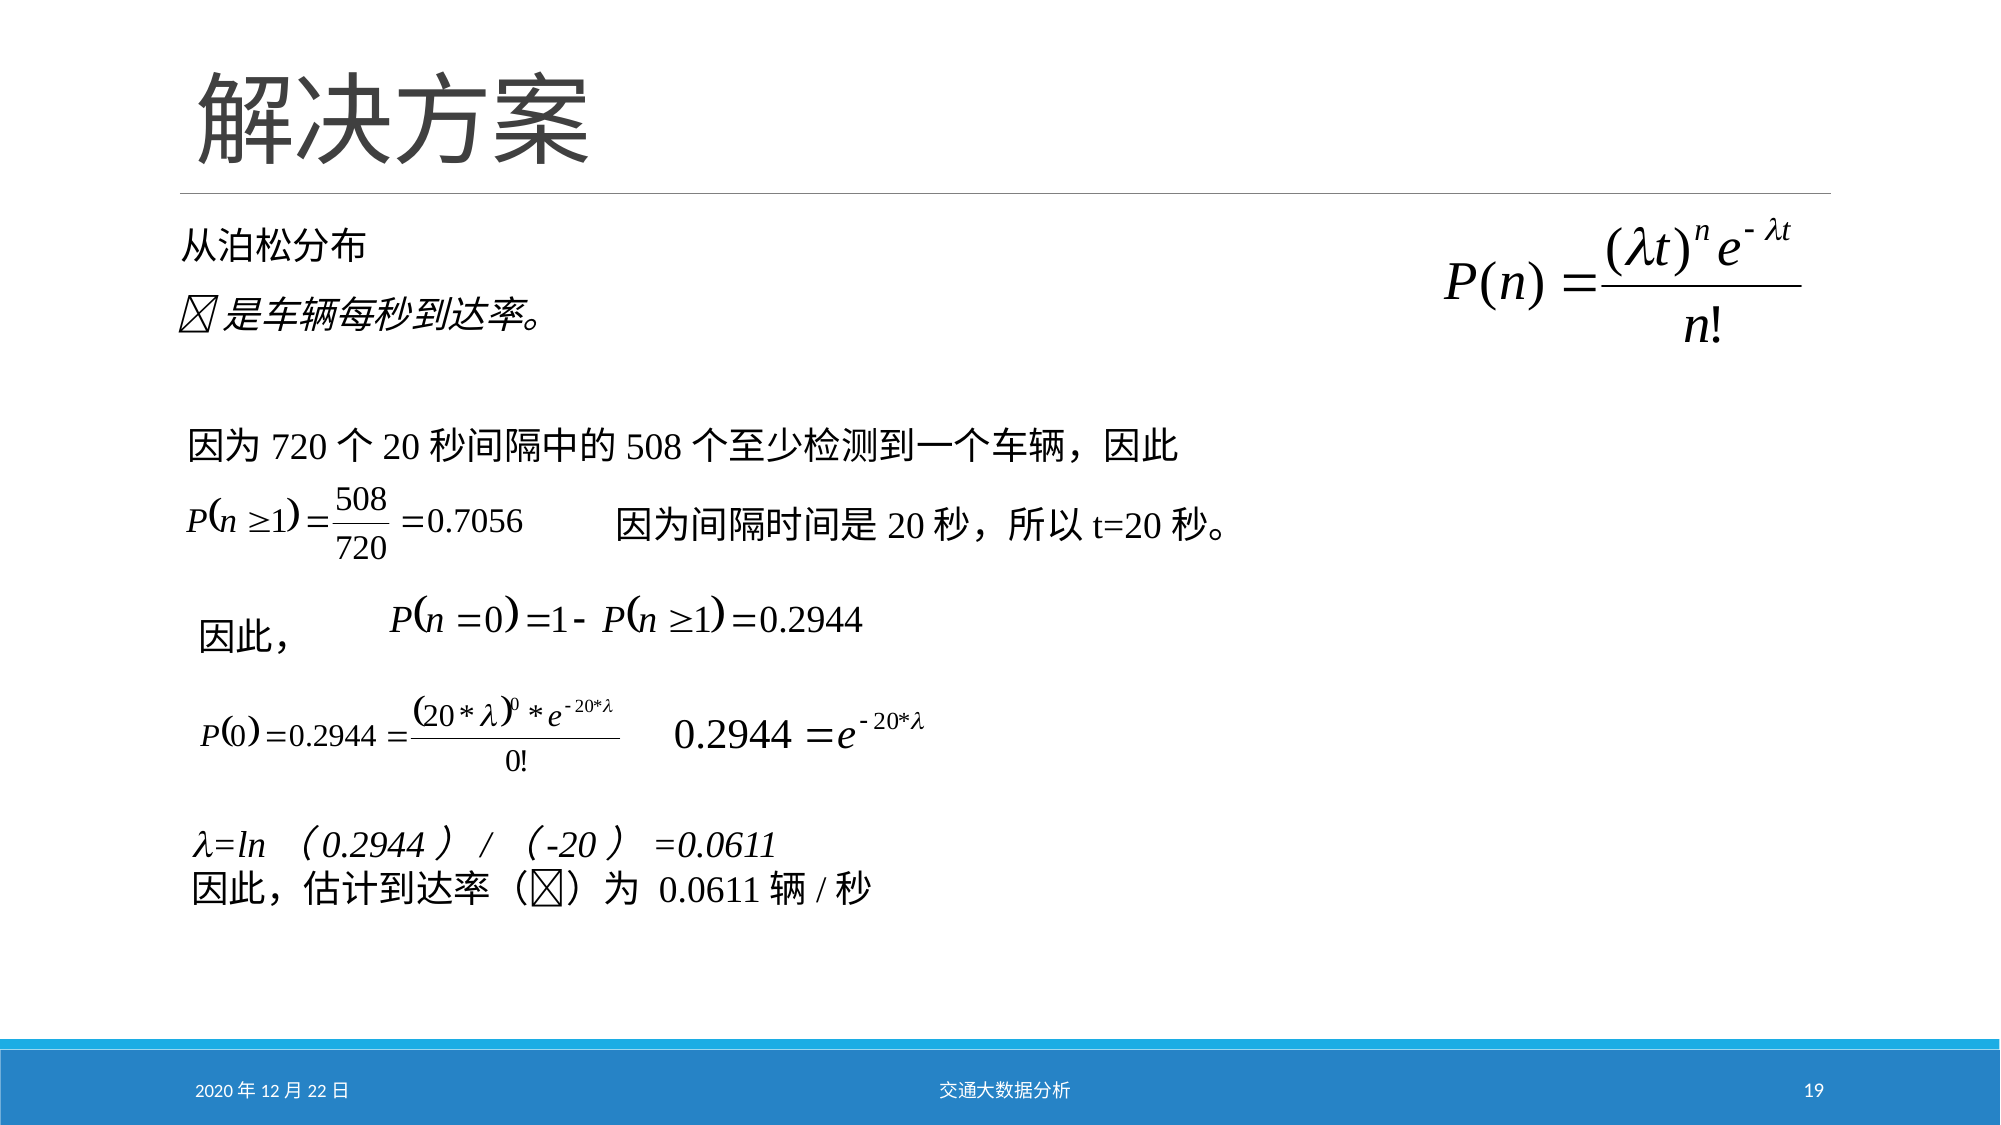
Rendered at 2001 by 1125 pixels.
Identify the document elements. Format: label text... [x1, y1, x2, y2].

footer 交通大数据分析 [609, 1059, 1401, 1120]
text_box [382, 593, 870, 650]
list 从泊松分布 [179, 219, 1431, 280]
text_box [193, 687, 627, 779]
title 解决方案 [179, 20, 1830, 185]
text_box =ln（0.2944）/（-20）=0.0611 因此，估计到达率（）为 0.0611辆/秒 [176, 813, 888, 918]
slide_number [179, 1059, 586, 1120]
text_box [1434, 203, 1814, 355]
text_box 因此， [183, 605, 1134, 666]
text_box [179, 476, 531, 568]
text_box 是车辆每秒到达率。 [161, 284, 576, 344]
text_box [667, 702, 934, 760]
slide_number 19 [1624, 1059, 1840, 1120]
text_box 因为间隔时间是20秒，所以t=20秒。 [563, 493, 1596, 554]
text_box 因为720个20秒间隔中的508个至少检测到一个车辆，因此 [172, 414, 1384, 475]
